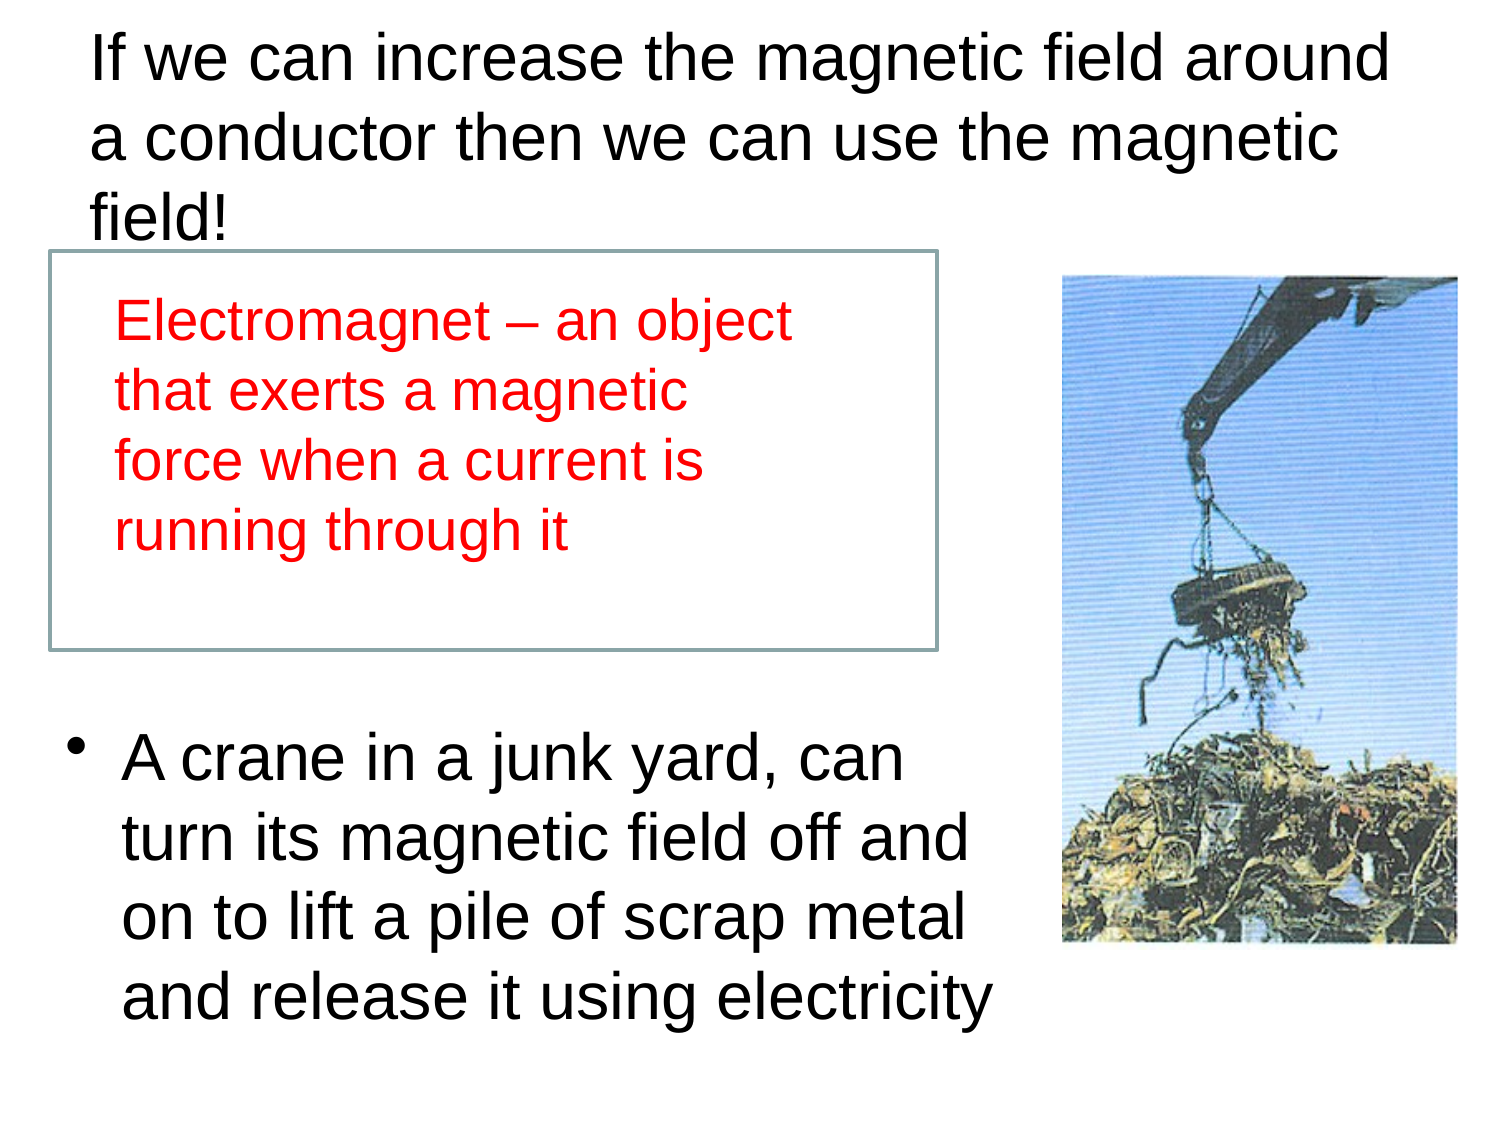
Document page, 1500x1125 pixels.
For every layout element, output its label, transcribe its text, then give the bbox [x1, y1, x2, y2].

picture [1062, 274, 1464, 951]
title If we can increase the magnetic field around a conductor then we can use the magnetic field! [74, 0, 1425, 188]
list A crane in a junk yard, can turn its magnetic field off and on to lift a pile of scrap metal and release it using electricity [50, 612, 1025, 1063]
text_box [48, 249, 939, 652]
